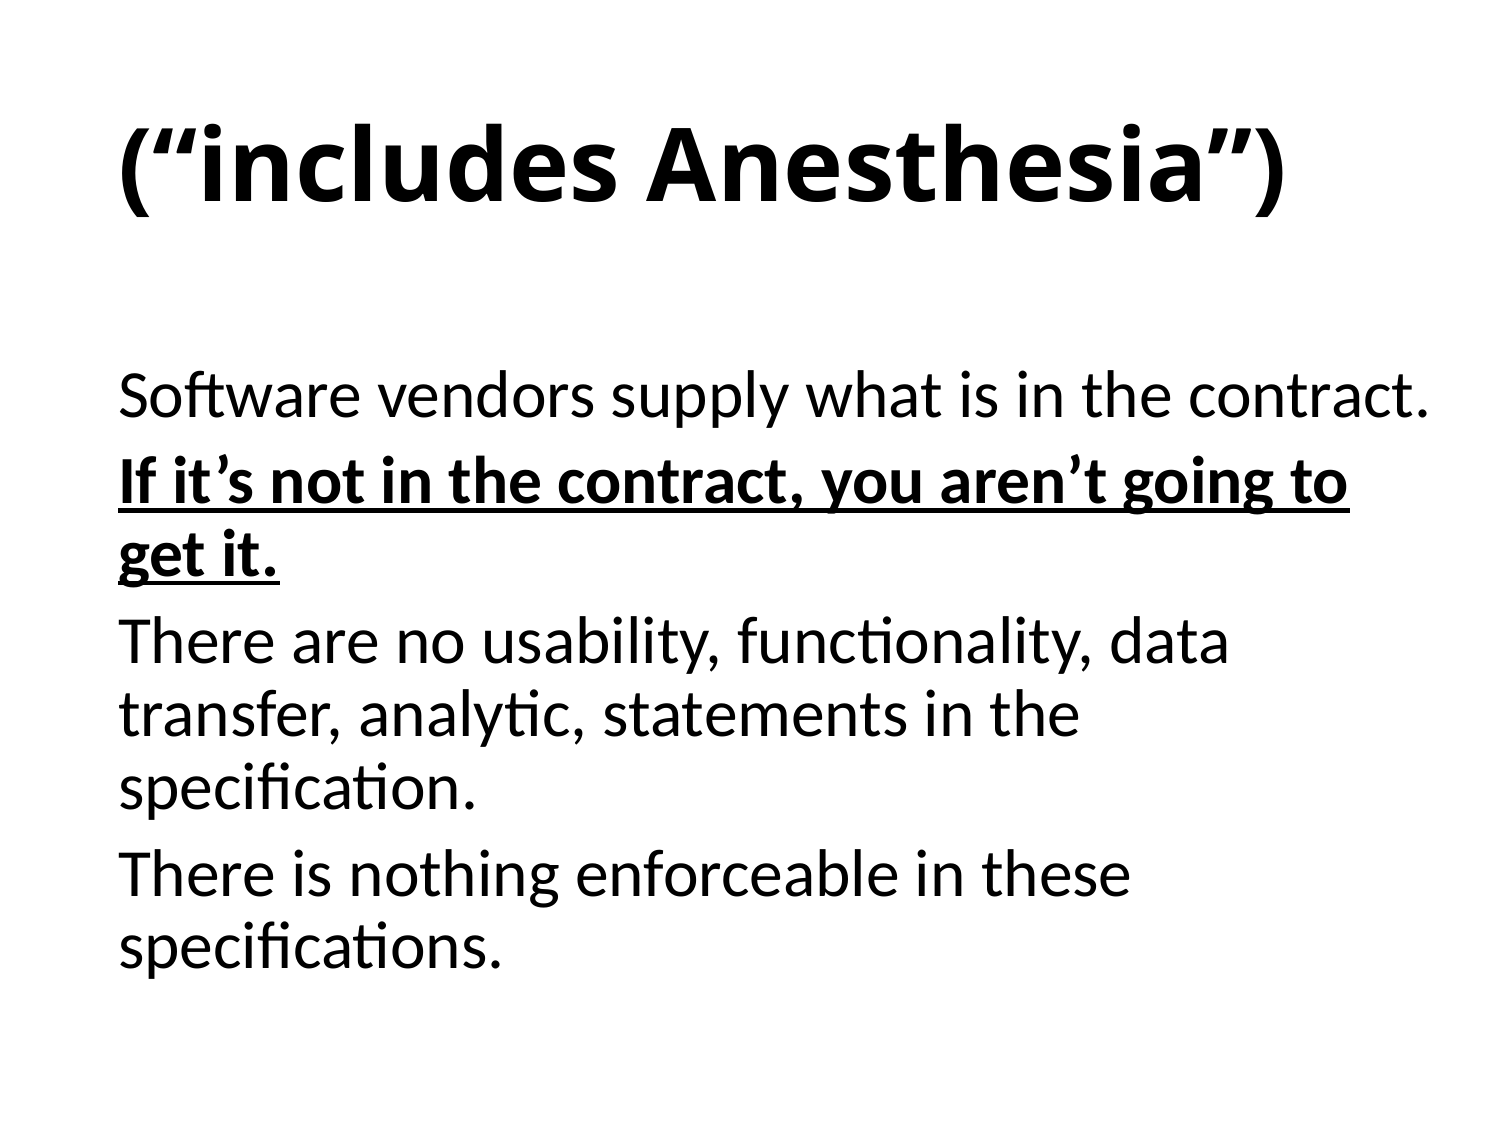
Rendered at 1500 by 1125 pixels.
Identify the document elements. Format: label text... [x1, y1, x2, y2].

title (“includes Anesthesia”) [103, 59, 1397, 278]
list Software vendors supply what is in the contract. If it’s not in the contract, you aren’t going to get it. There are no usability, functionality, data transfer, analytic, statements in the specification. There is nothing enforceable in these specifications. [103, 351, 1463, 1066]
